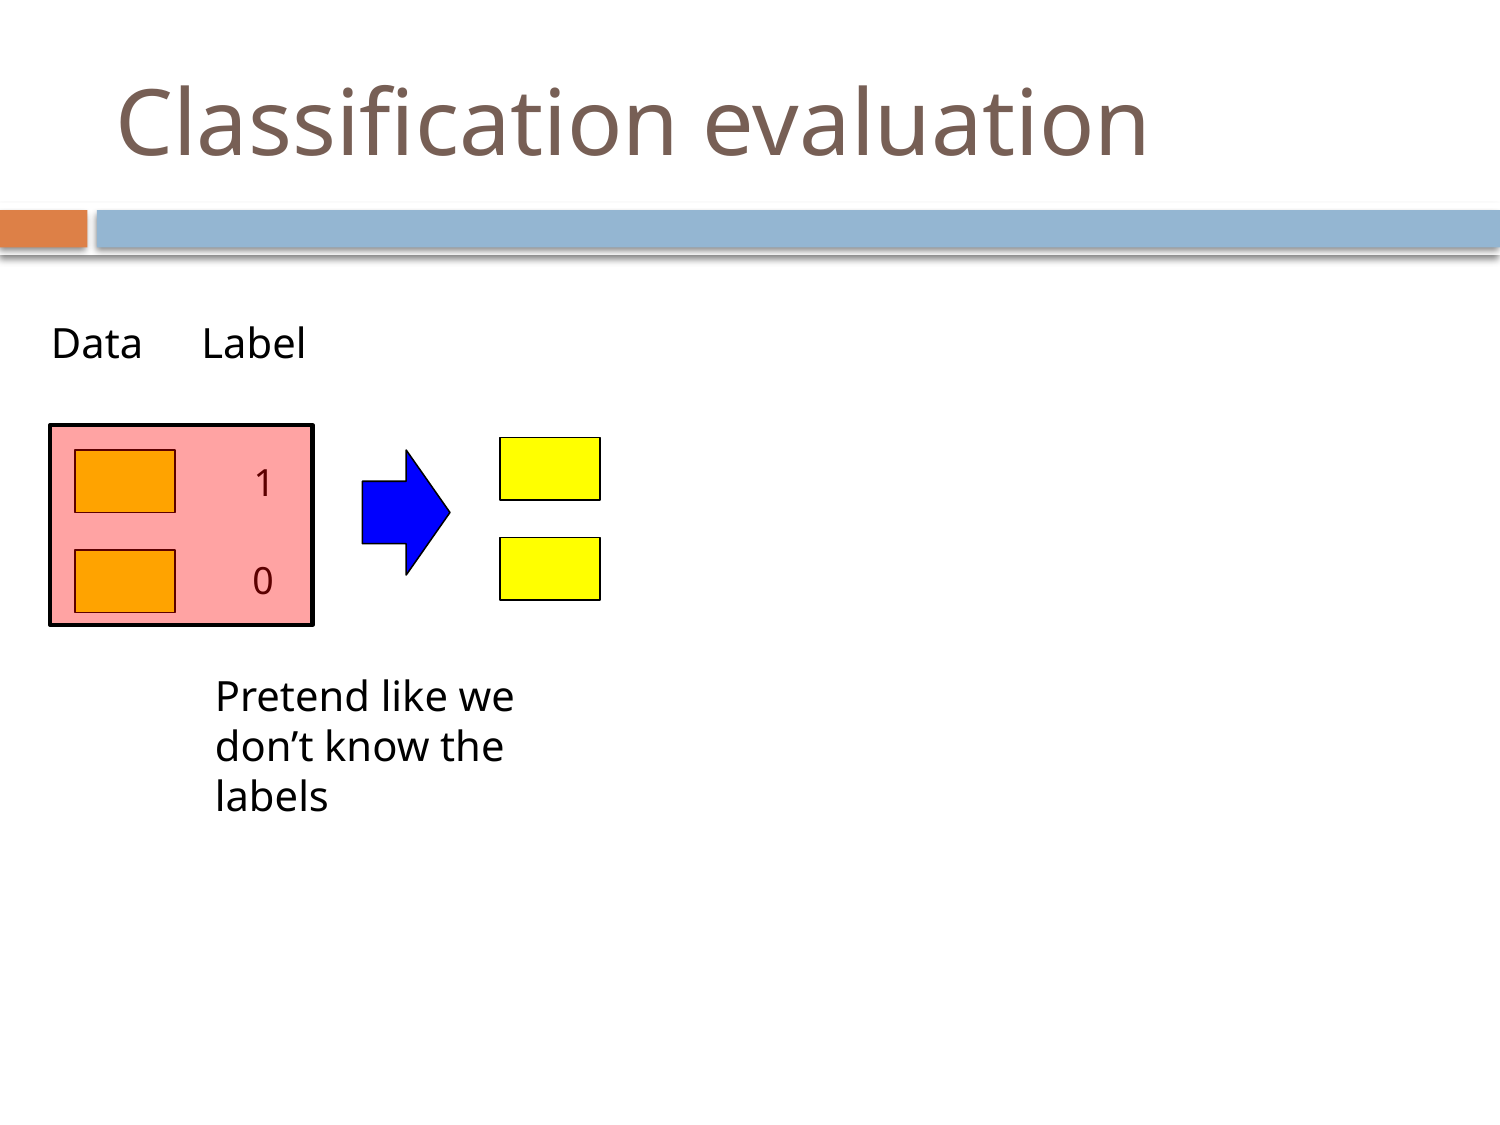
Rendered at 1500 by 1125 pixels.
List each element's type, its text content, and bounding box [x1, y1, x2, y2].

text_box Label [186, 309, 322, 375]
title Classification evaluation [100, 37, 1438, 200]
text_box [50, 425, 313, 625]
text_box [362, 450, 450, 576]
text_box [500, 537, 600, 600]
text_box Pretend like we don’t know the labels [199, 662, 609, 828]
text_box Data [36, 309, 158, 375]
text_box [500, 437, 600, 500]
